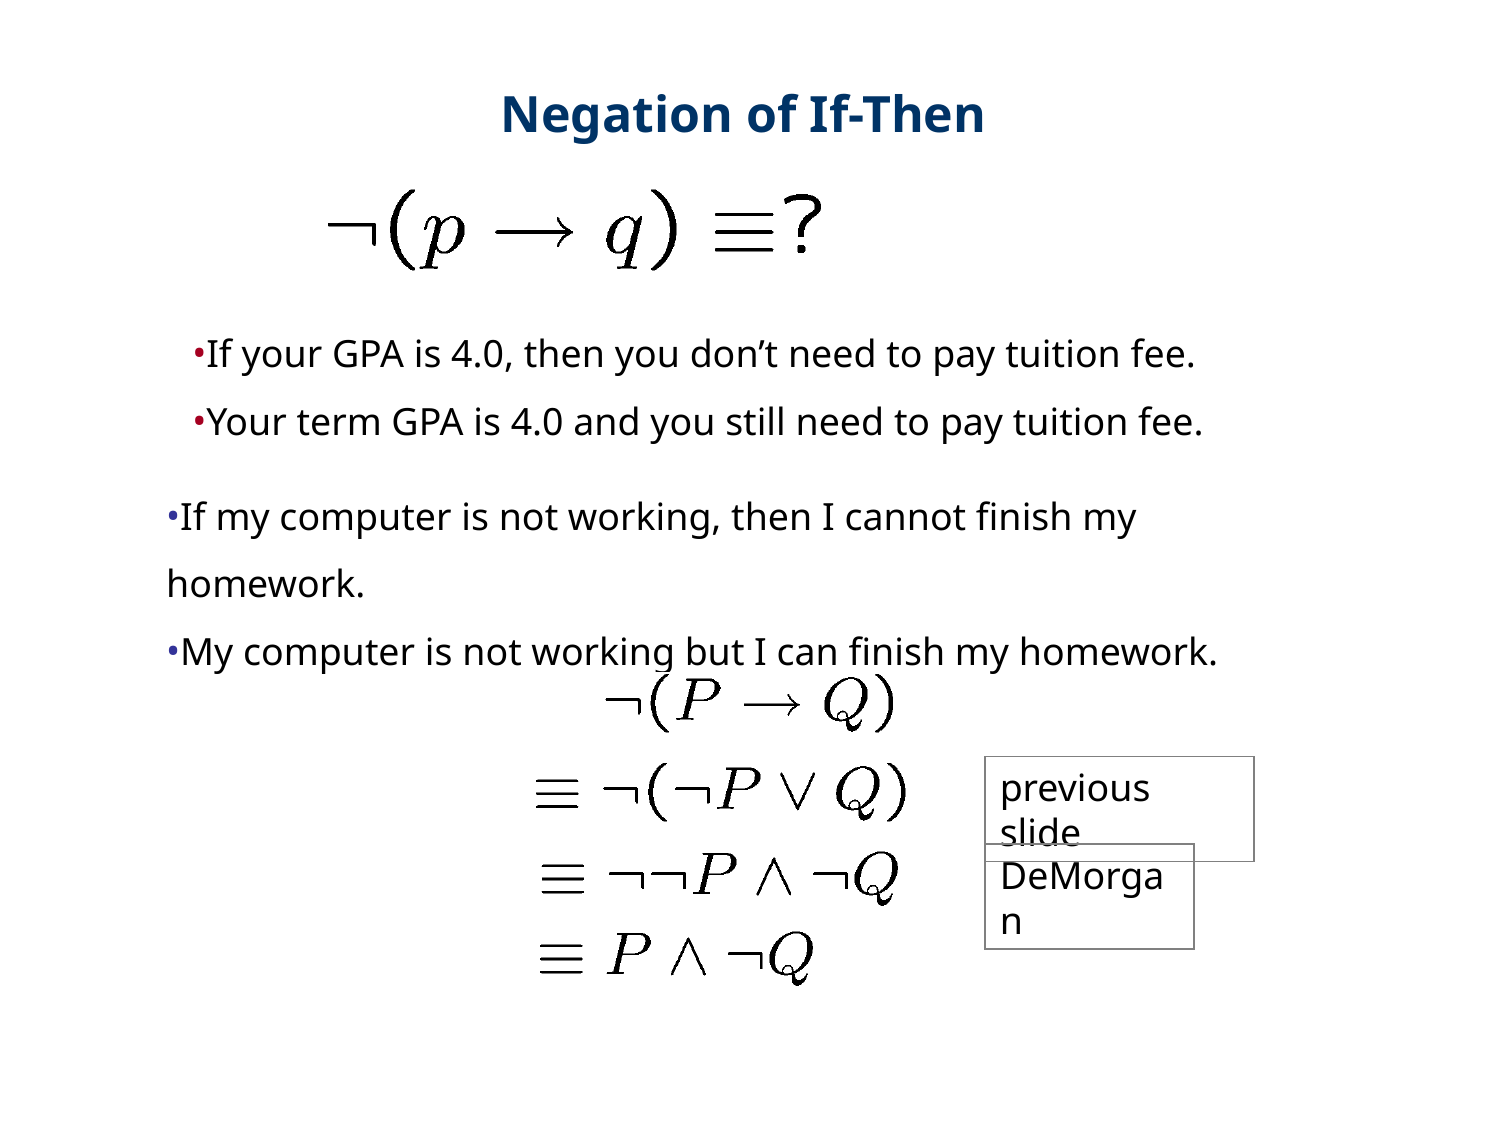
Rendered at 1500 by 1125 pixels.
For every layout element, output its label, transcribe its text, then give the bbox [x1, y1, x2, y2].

text_box DeMorgan [984, 844, 1194, 950]
text_box If my computer is not working, then I cannot finish my homework. My computer is not working but I can finish my homework. [151, 462, 1349, 680]
text_box If your GPA is 4.0, then you don’t need to pay tuition fee. Your term GPA is 4.0 and you still need to pay tuition fee. [177, 299, 1230, 450]
picture [535, 761, 906, 823]
picture [324, 187, 821, 272]
text_box Negation of If-Then [485, 74, 1025, 150]
text_box previous slide [984, 756, 1255, 862]
picture [539, 849, 901, 908]
picture [537, 928, 815, 987]
picture [603, 671, 896, 733]
